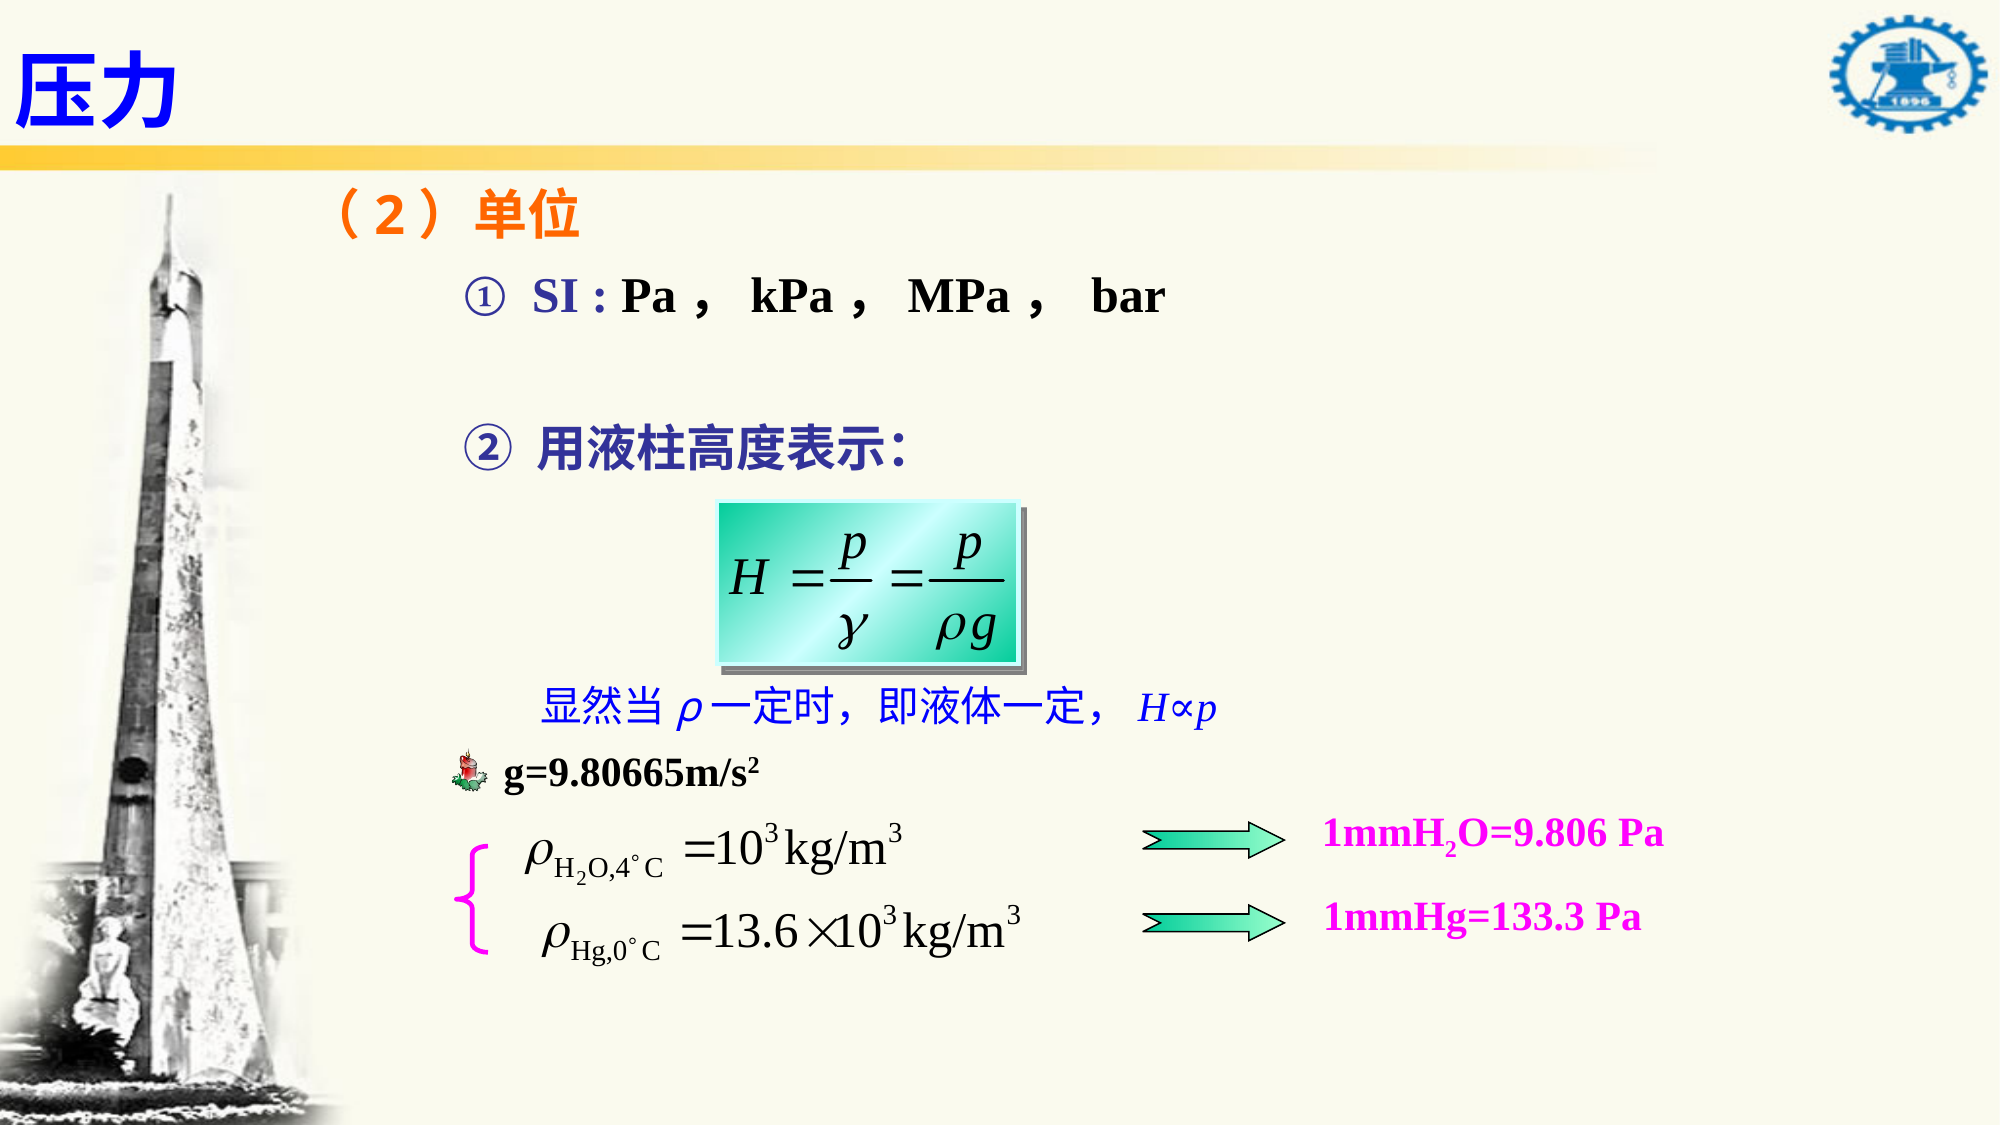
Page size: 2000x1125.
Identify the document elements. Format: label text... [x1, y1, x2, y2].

text_box g=9.80665m/s2 [432, 742, 1032, 803]
text_box ① SI : Pa，kPa，MPa， bar [448, 255, 1803, 327]
text_box 压力 [0, 31, 1213, 146]
text_box [1142, 905, 1285, 941]
text_box 1mmHg=133.3 Pa [1308, 881, 1828, 947]
picture [0, 0, 2000, 1125]
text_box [531, 892, 1029, 977]
text_box [1142, 822, 1285, 858]
text_box 1mmH2O=9.806 Pa [1307, 798, 1969, 865]
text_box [718, 503, 1017, 662]
text_box ② 用液柱高度表示： [448, 408, 1551, 484]
text_box [456, 846, 488, 953]
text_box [515, 810, 912, 895]
text_box 显然当ρ一定时，即液体一定，H∝p [525, 678, 1345, 739]
text_box （2）单位 [291, 172, 784, 253]
